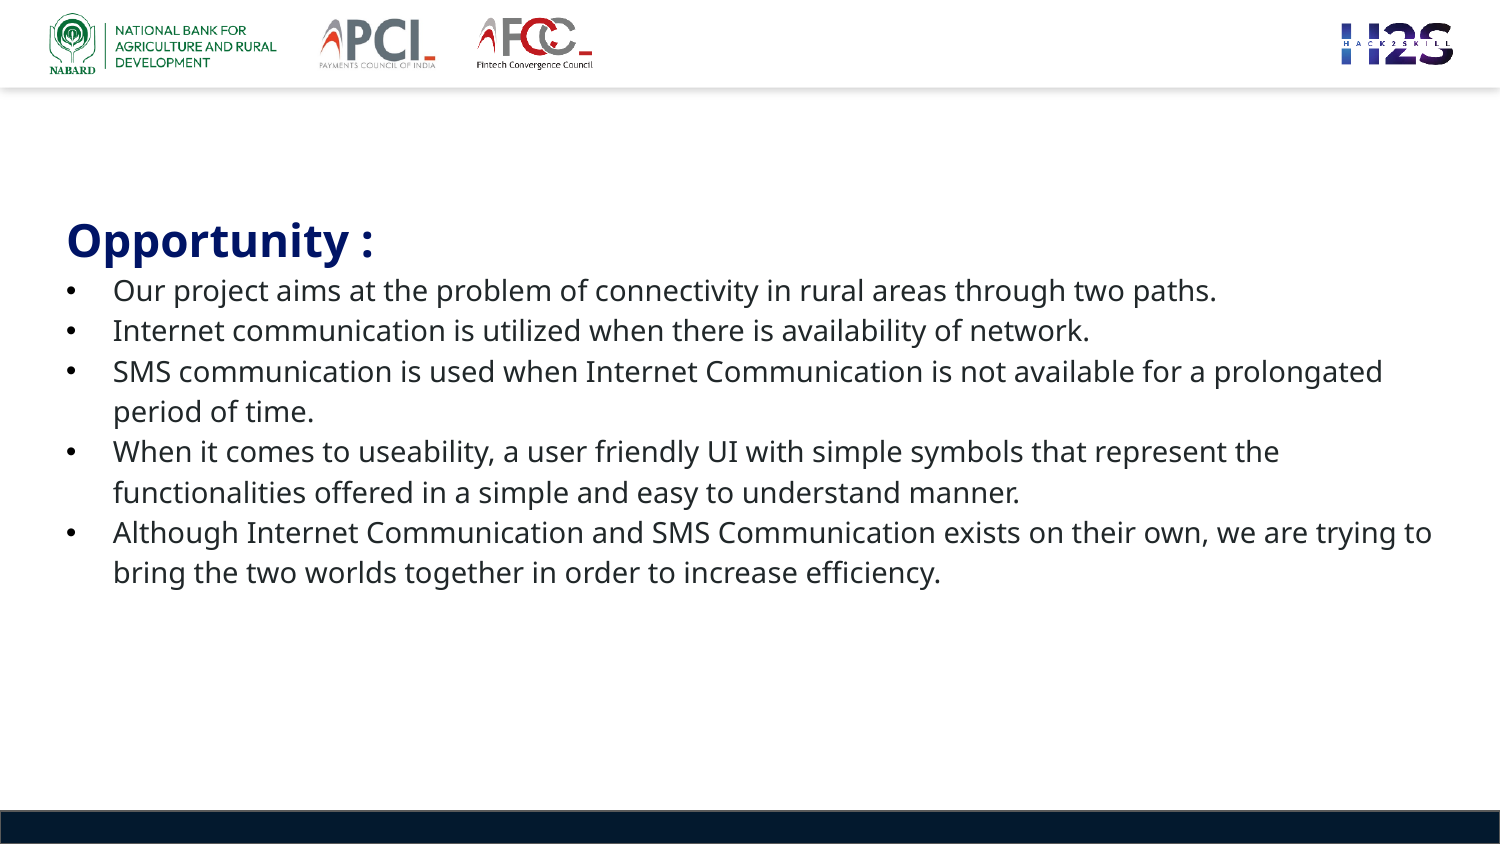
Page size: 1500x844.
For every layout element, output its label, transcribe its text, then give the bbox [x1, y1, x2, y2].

text_box [0, 811, 1500, 844]
picture [0, 0, 1500, 114]
text_box Opportunity : Our project aims at the problem of connectivity in rural areas through two paths. Internet communication is utilized when there is availability of network. SMS communication is used when Internet Communication is not available for a prolongated period of time. When it comes to useability, a user friendly UI with simple symbols that represent the functionalities offered in a simple and easy to understand manner. Although Internet Communication and SMS Communication exists on their own, we are trying to bring the two worlds together in order to increase efficiency. [51, 188, 1449, 750]
